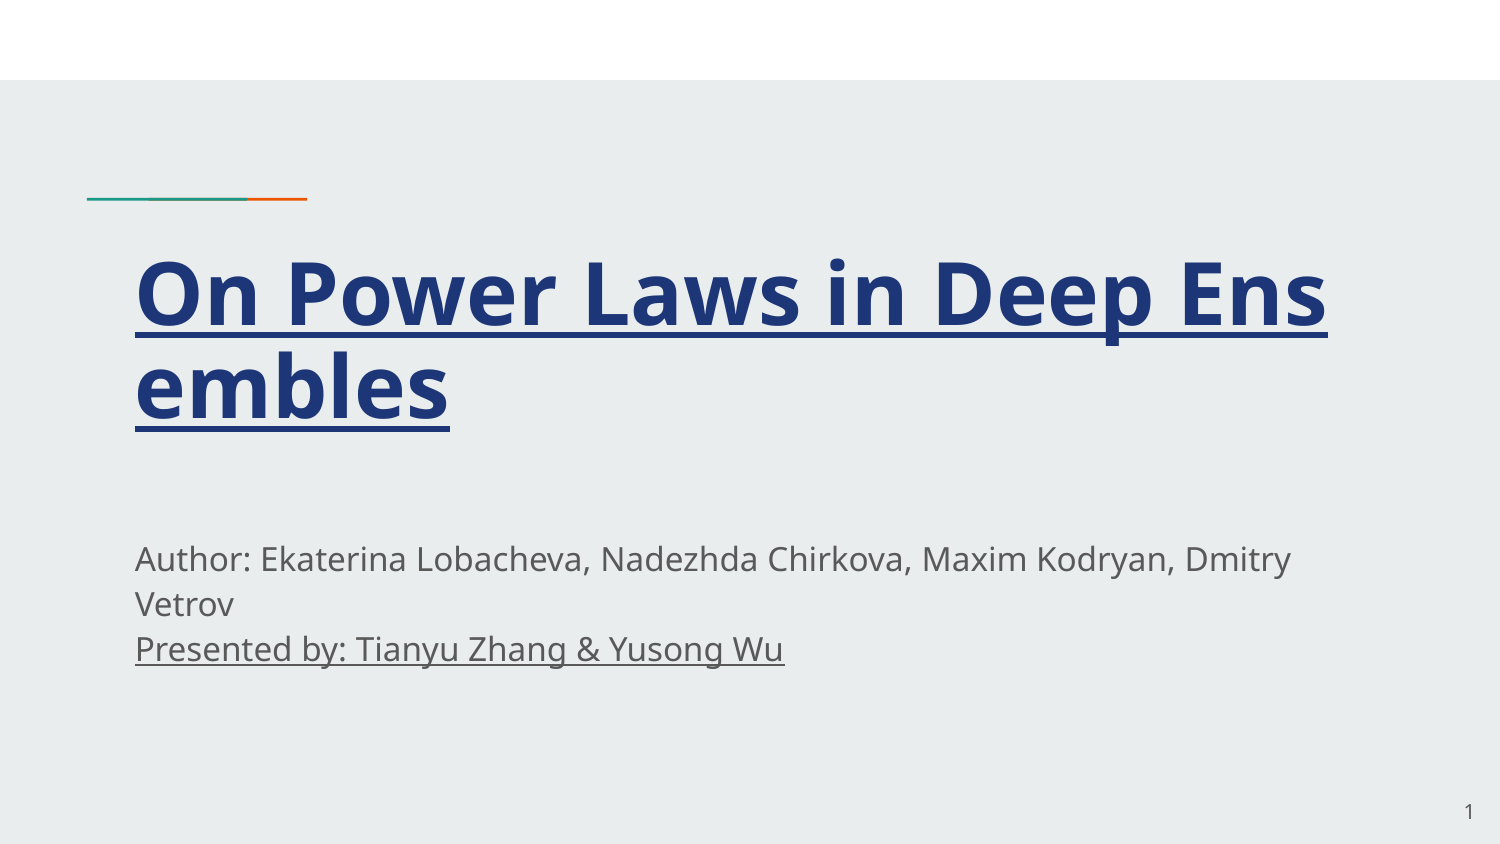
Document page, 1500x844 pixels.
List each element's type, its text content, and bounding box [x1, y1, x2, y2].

title On Power Laws in Deep Ensembles [119, 216, 1381, 490]
slide_number ‹#› [1400, 779, 1491, 844]
subtitle Author: Ekaterina Lobacheva, Nadezhda Chirkova, Maxim Kodryan, Dmitry Vetrov Presented by: Tianyu Zhang & Yusong Wu [119, 520, 1381, 713]
